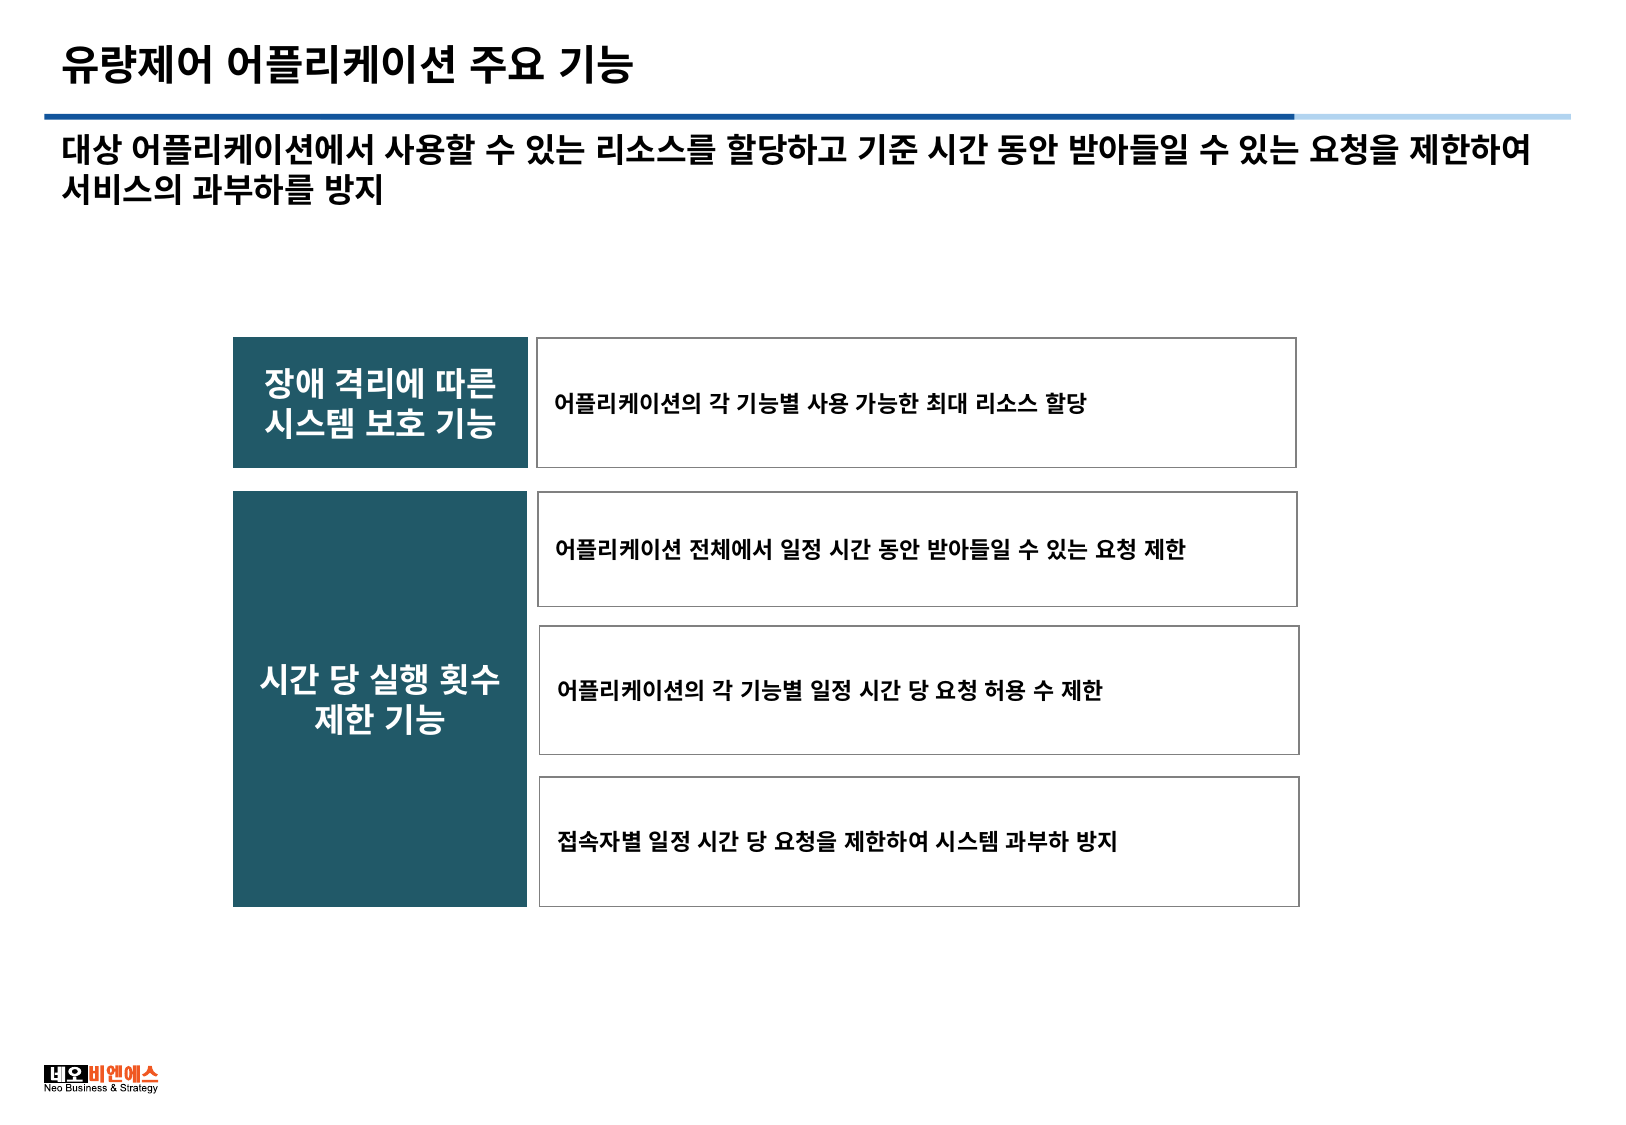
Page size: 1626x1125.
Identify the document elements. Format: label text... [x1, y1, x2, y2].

list 대상 어플리케이션에서 사용할 수 있는 리소스를 할당하고 기준 시간 동안 받아들일 수 있는 요청을 제한하여 서비스의 과부하를 방지 [46, 121, 1578, 232]
title 유량제어 어플리케이션 주요 기능 [45, 19, 1283, 107]
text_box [233, 337, 1300, 907]
